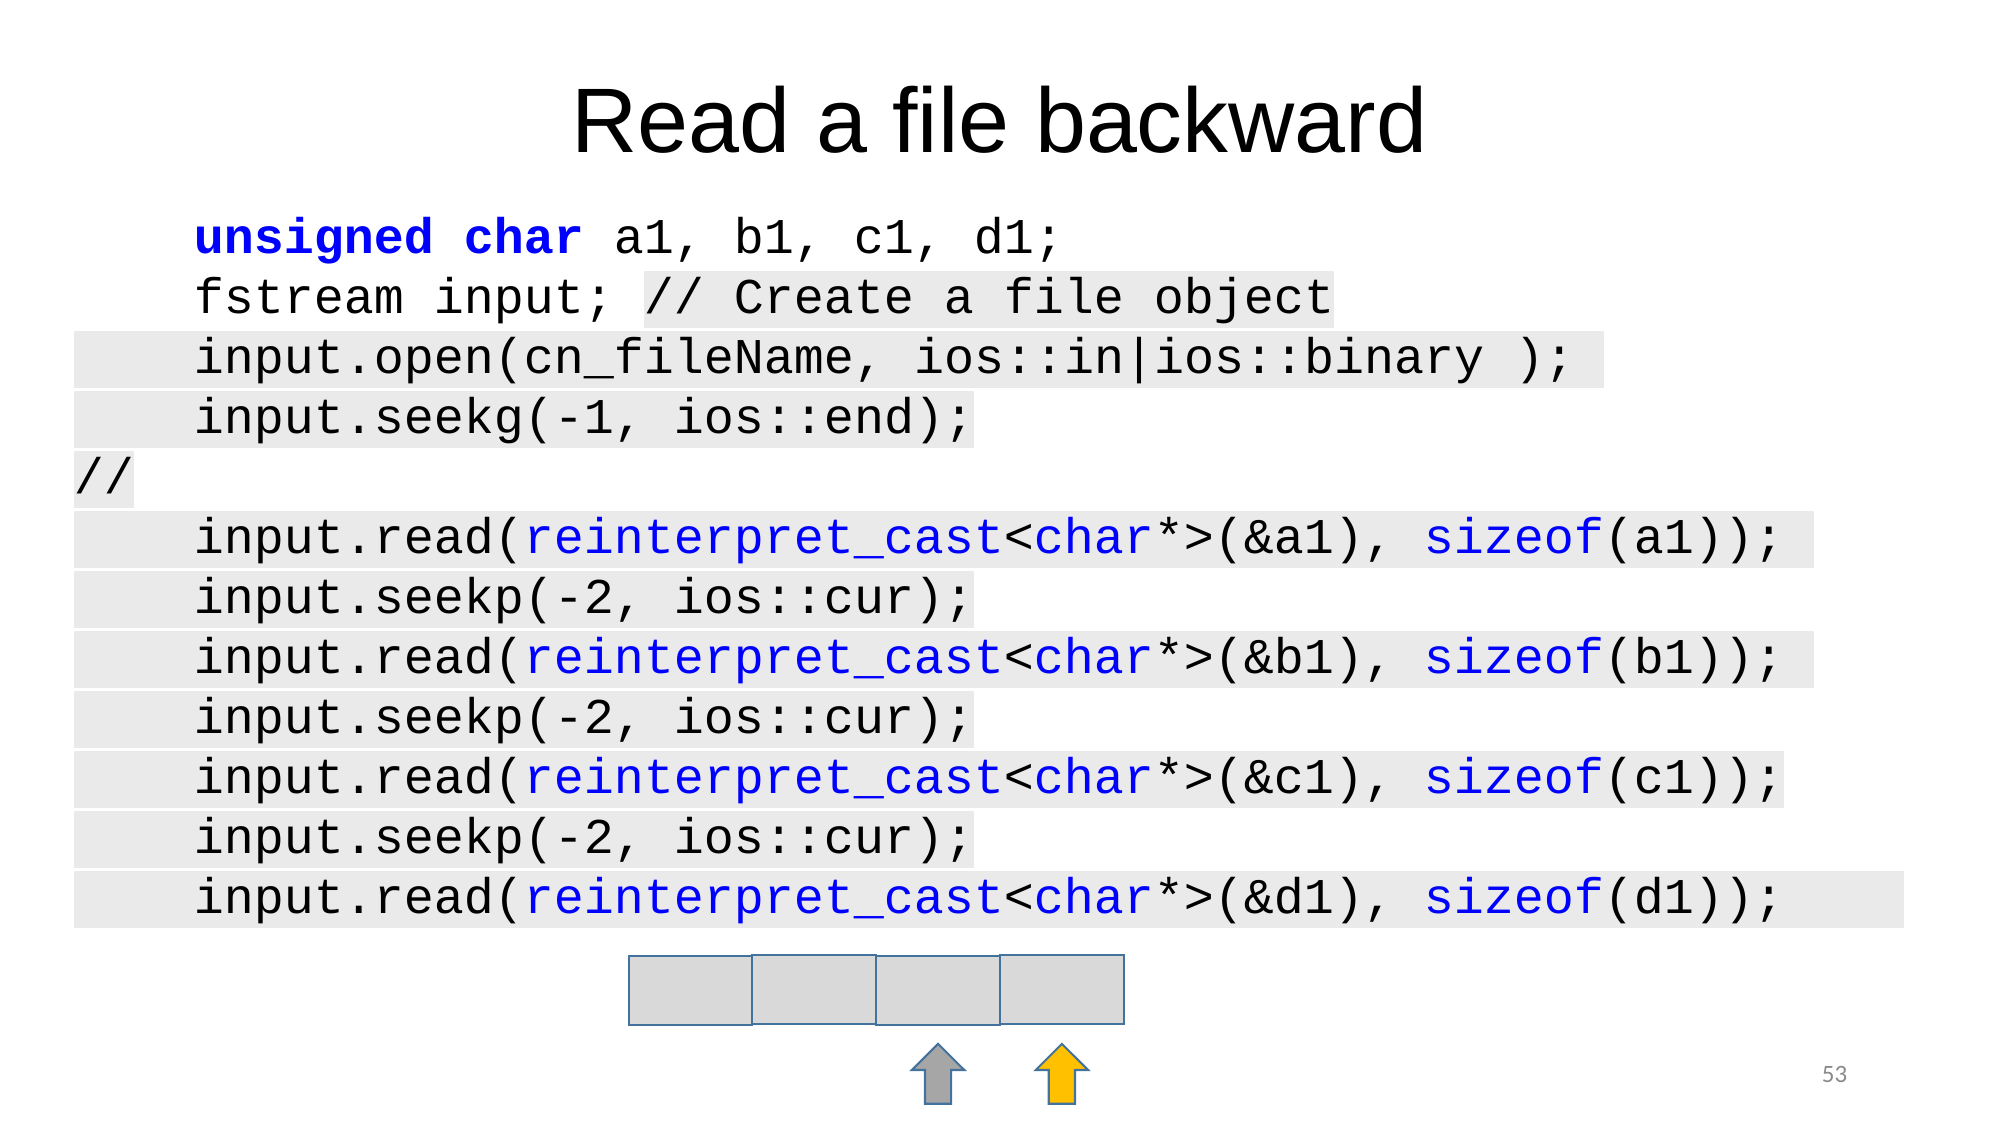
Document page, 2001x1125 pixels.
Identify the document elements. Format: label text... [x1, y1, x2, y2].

text_box unsigned char a1, b1, c1, d1; fstream input; // Create a file object input.open(cn_fileName, ios::in|ios::binary ); input.seekg(-1, ios::end); // input.read(reinterpret_cast<char*>(&a1), sizeof(a1)); input.seekp(-2, ios::cur); input.read(reinterpret_cast<char*>(&b1), sizeof(b1)); input.seekp(-2, ios::cur); input.read(reinterpret_cast<char*>(&c1), sizeof(c1)); input.seekp(-2, ios::cur); input.read(reinterpret_cast<char*>(&d1), sizeof(d1)); [58, 195, 1941, 931]
text_box [1033, 1042, 1091, 1105]
text_box [628, 955, 753, 1026]
slide_number 53 [1412, 1042, 1863, 1103]
title Read a file backward [137, 14, 1863, 195]
text_box [909, 1042, 967, 1105]
text_box [751, 954, 877, 1025]
text_box [999, 954, 1125, 1025]
text_box [875, 955, 1001, 1026]
